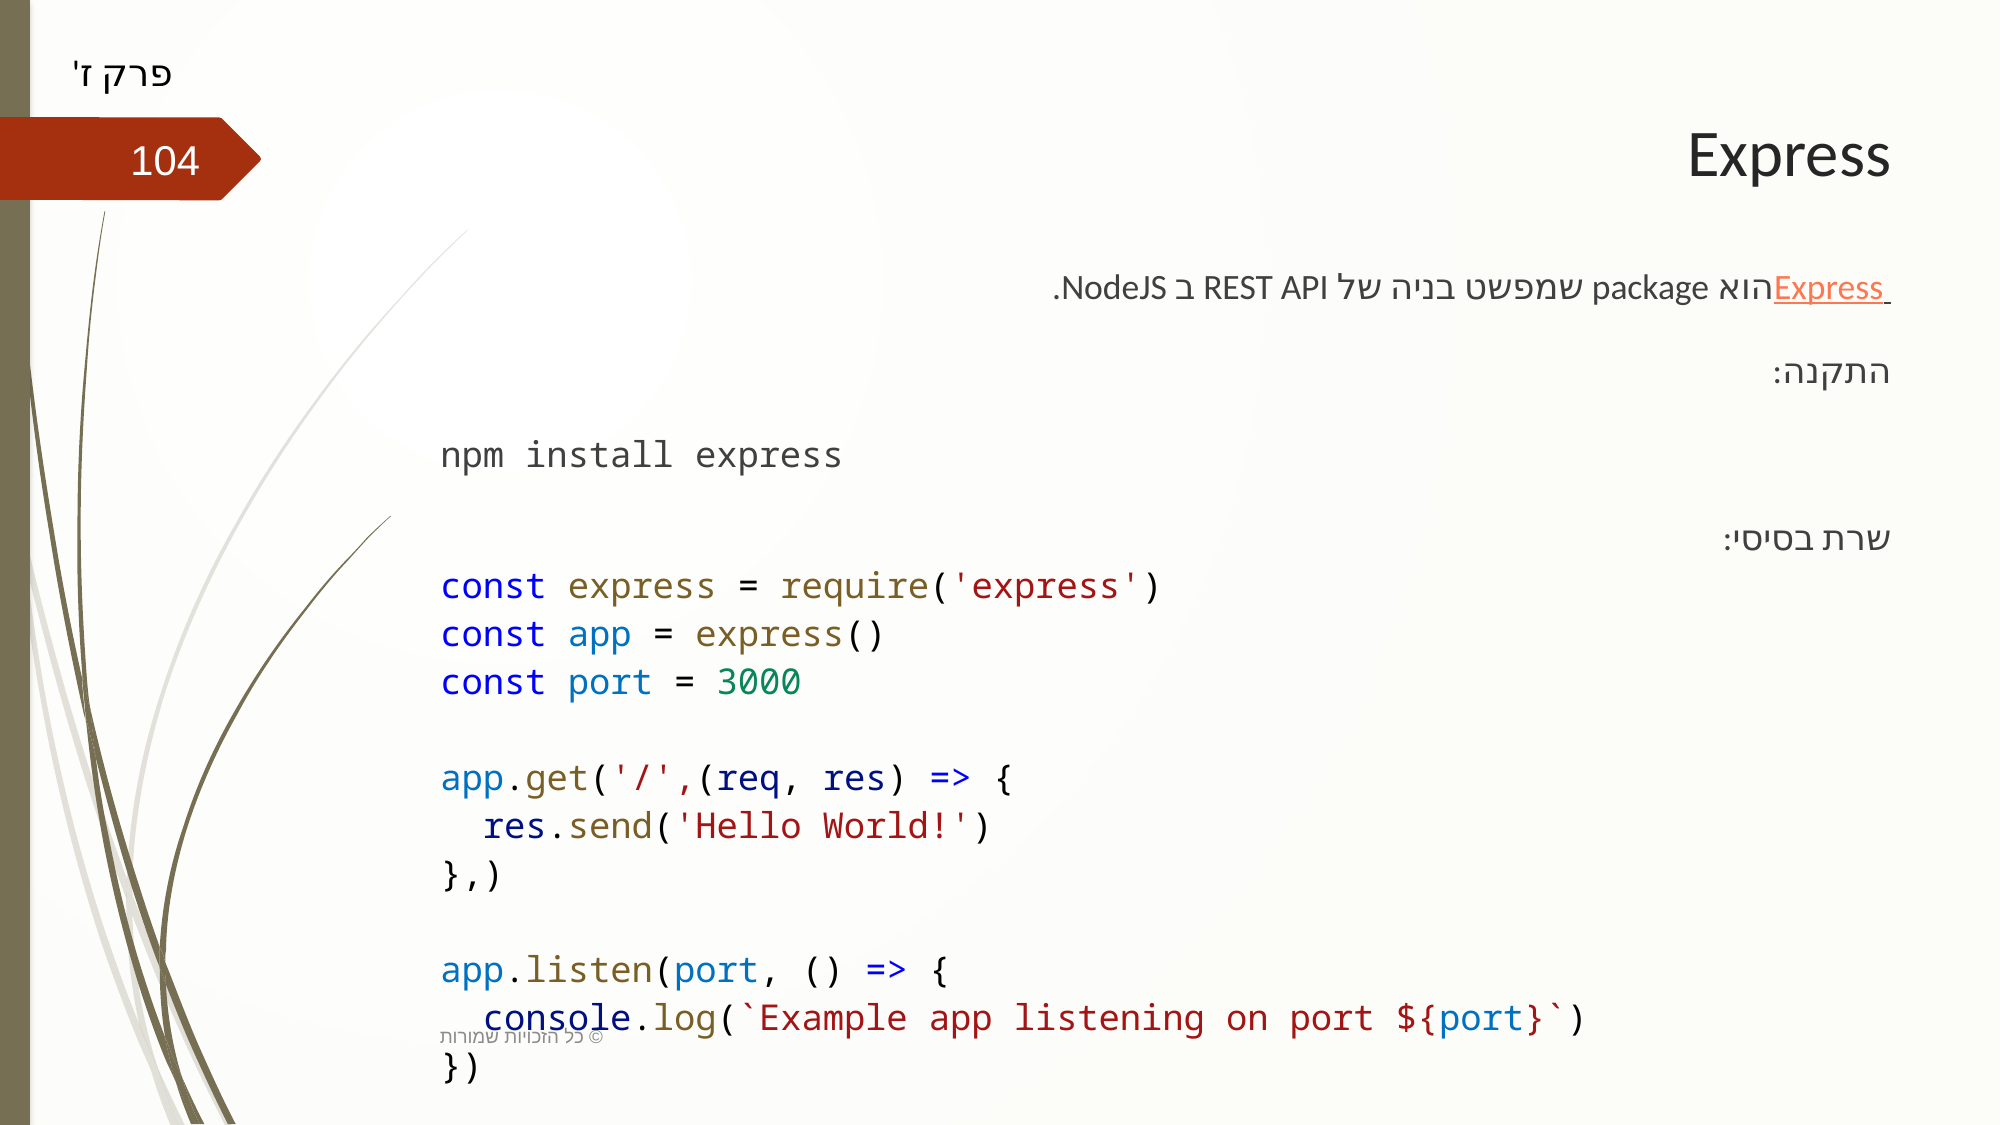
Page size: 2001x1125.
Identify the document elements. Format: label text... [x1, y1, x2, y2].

text_box פרק ז' [0, 41, 188, 102]
slide_number 104 [87, 129, 216, 190]
footer כל הזכויות שמורות © [424, 1006, 1675, 1067]
list Express הוא package שמפשט בניה של REST API ב NodeJS. התקנה: npm install express שרת בסיסי: const express = require('express') const app = express() const port = 3000 app.get('/',(req, res) => { res.send('Hello World!') },) app.listen(port, () => { console.log(`Example app listening on port ${port}`) }) [425, 234, 1907, 1096]
title Express [444, 102, 1907, 206]
